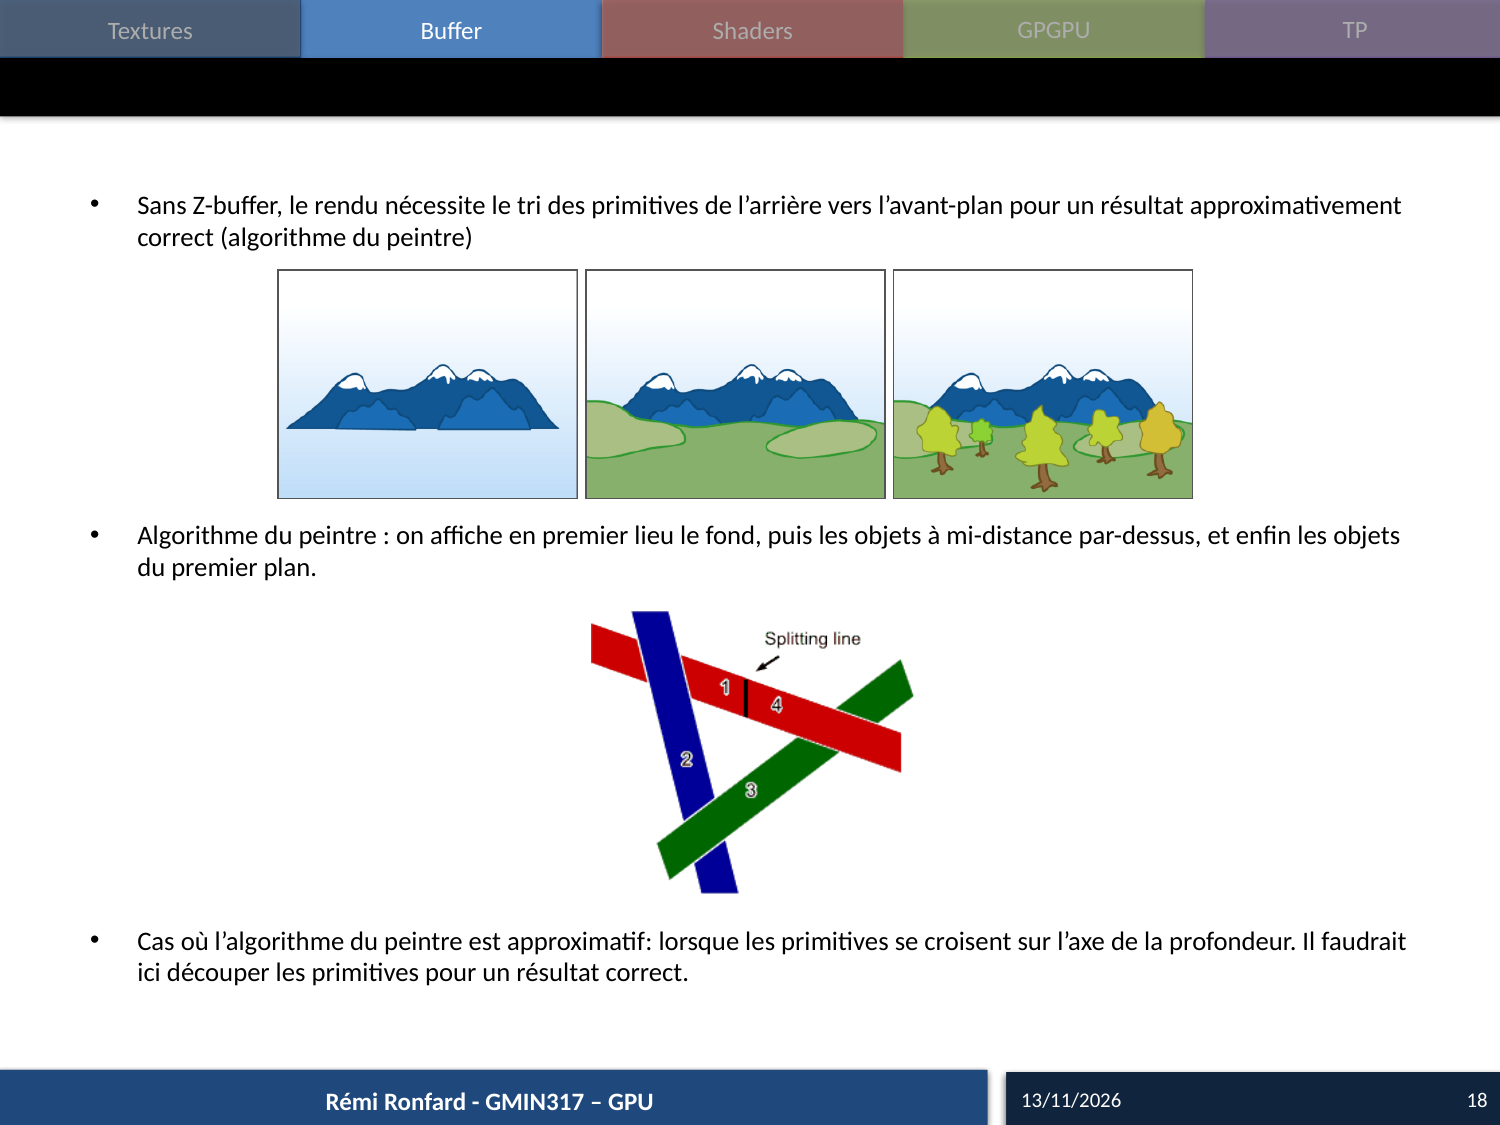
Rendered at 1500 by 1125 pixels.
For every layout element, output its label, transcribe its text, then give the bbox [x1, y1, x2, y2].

footer Rémi Ronfard - GMIN317 – GPU [0, 1072, 988, 1125]
picture [591, 610, 916, 895]
list Sans Z-buffer, le rendu nécessite le tri des primitives de l’arrière vers l’avant-plan pour un résultat approximativement correct (algorithme du peintre) Algorithme du peintre : on affiche en premier lieu le fond, puis les objets à mi-distance par-dessus, et enfin les objets du premier plan. Cas où l’algorithme du peintre est approximatif: lorsque les primitives se croisent sur l’axe de la profondeur. Il faudrait ici découper les primitives pour un résultat correct. [75, 179, 1425, 1005]
picture [277, 269, 1194, 499]
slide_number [1006, 1070, 1153, 1125]
slide_number 18 [1153, 1071, 1500, 1125]
